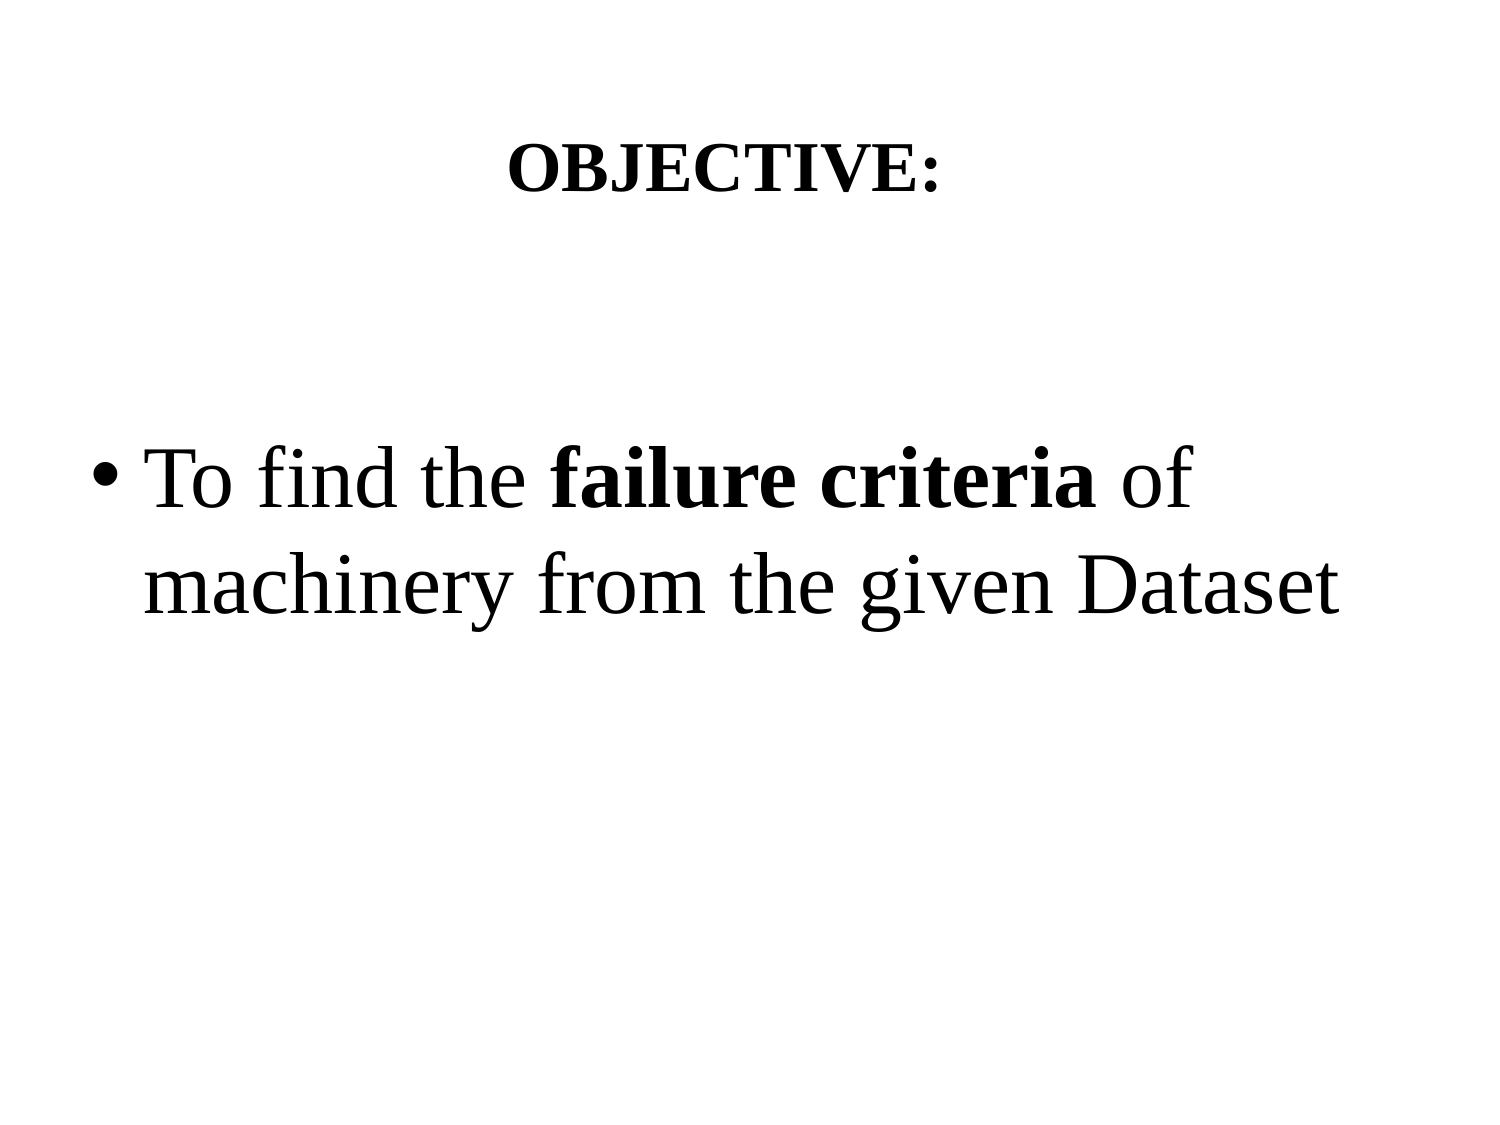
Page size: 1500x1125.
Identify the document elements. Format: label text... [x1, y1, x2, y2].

list To find the failure criteria of machinery from the given Dataset [75, 412, 1425, 713]
title OBJECTIVE: [50, 112, 1400, 300]
